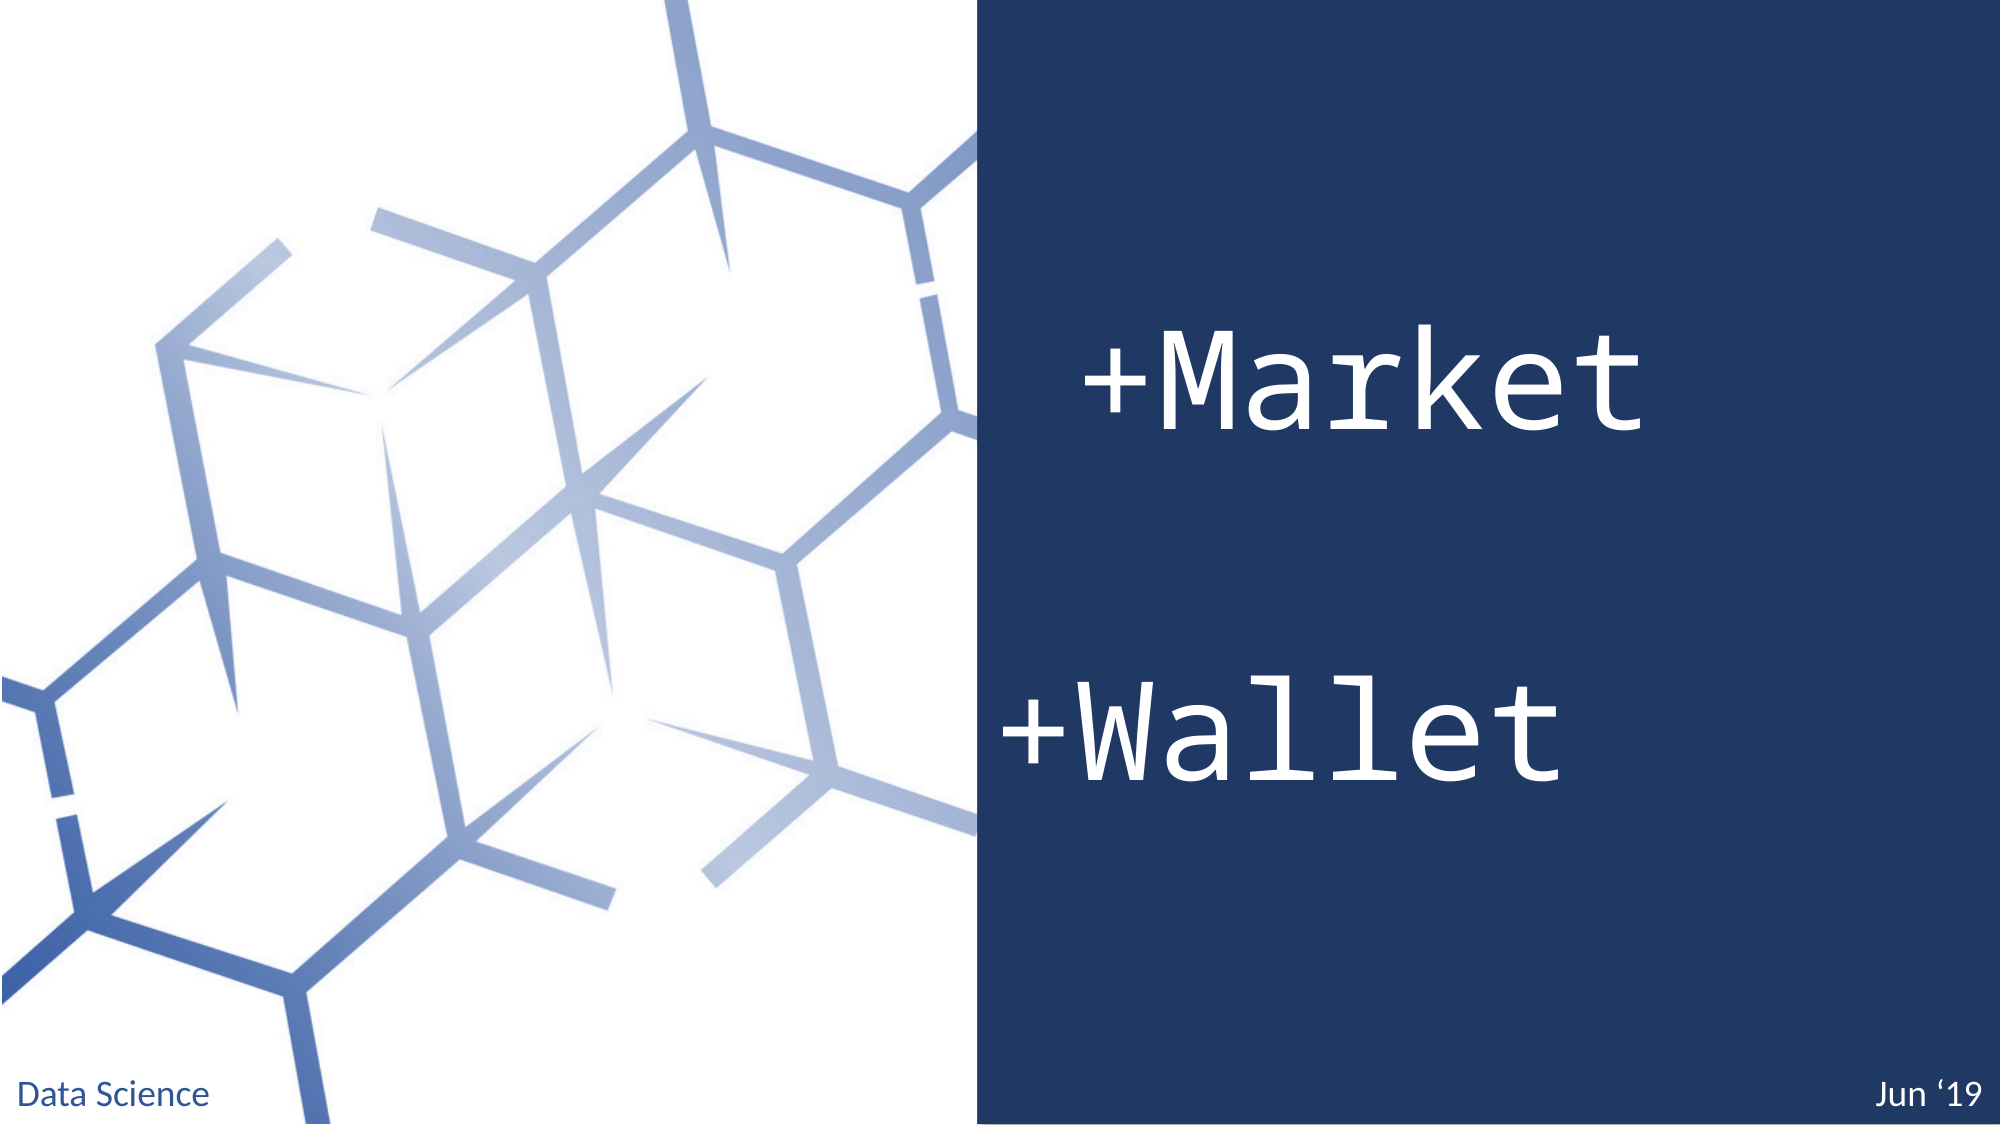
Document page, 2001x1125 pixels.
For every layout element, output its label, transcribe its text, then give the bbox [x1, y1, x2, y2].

text_box Jun ‘19 [1697, 1061, 1998, 1121]
picture [2, 0, 978, 1124]
title +Market +Wallet [978, 0, 2000, 1124]
